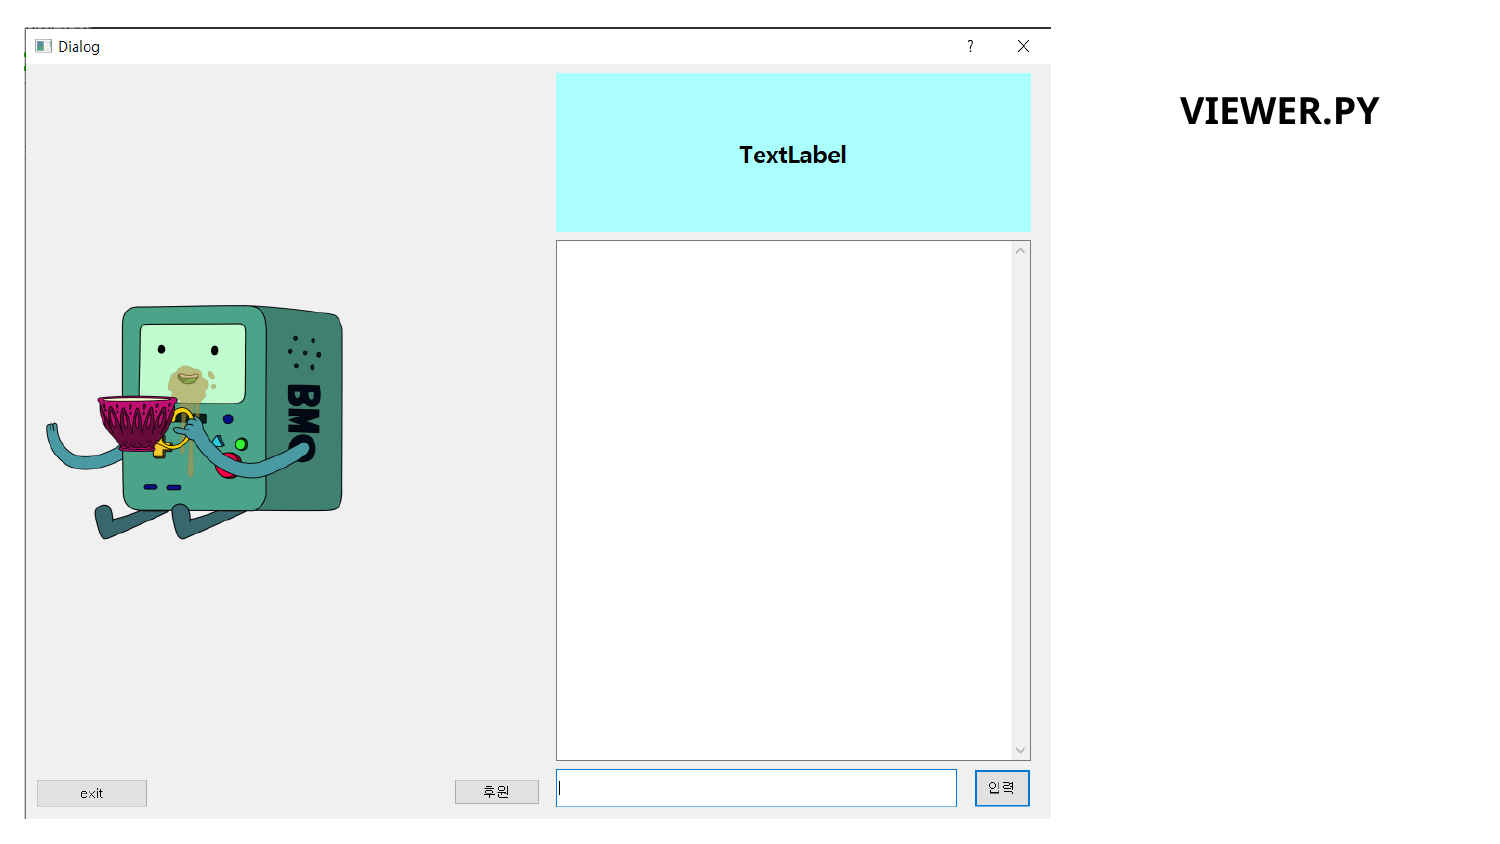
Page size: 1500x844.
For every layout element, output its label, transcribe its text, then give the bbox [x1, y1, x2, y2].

text_box VIEWER.PY [1165, 71, 1435, 158]
picture [24, 27, 1051, 819]
